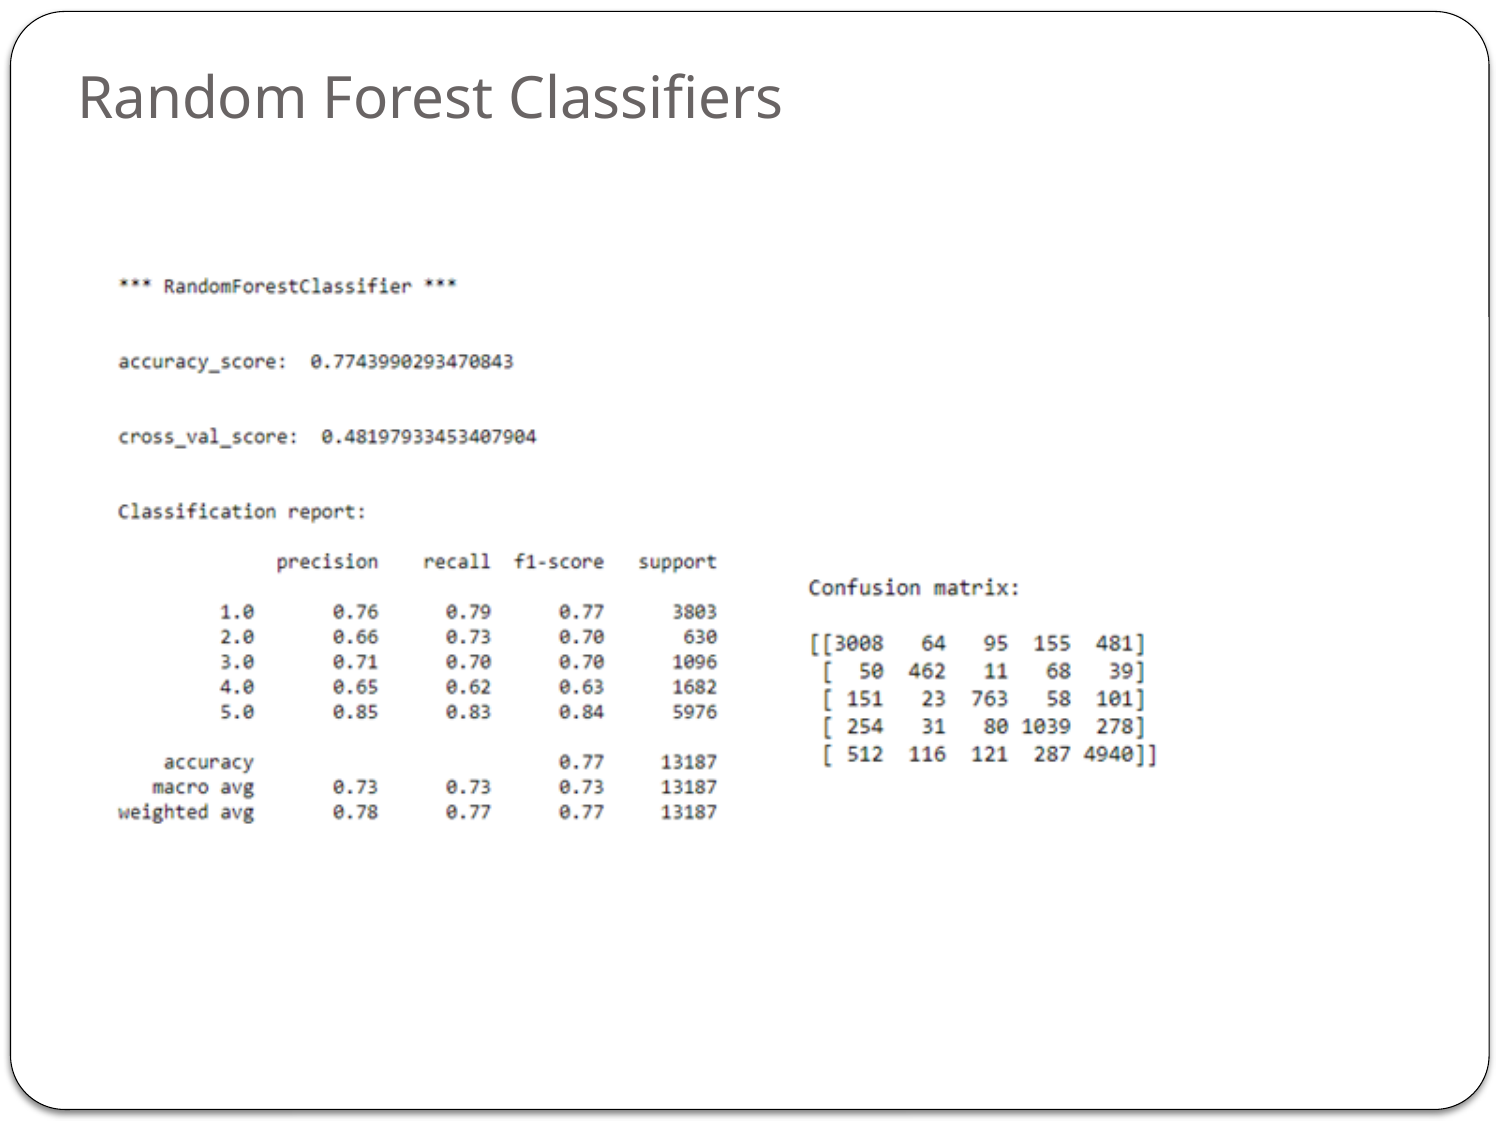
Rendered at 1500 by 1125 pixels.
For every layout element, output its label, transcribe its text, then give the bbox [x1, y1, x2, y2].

title Random Forest Classifiers [62, 62, 1413, 145]
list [74, 262, 1263, 893]
